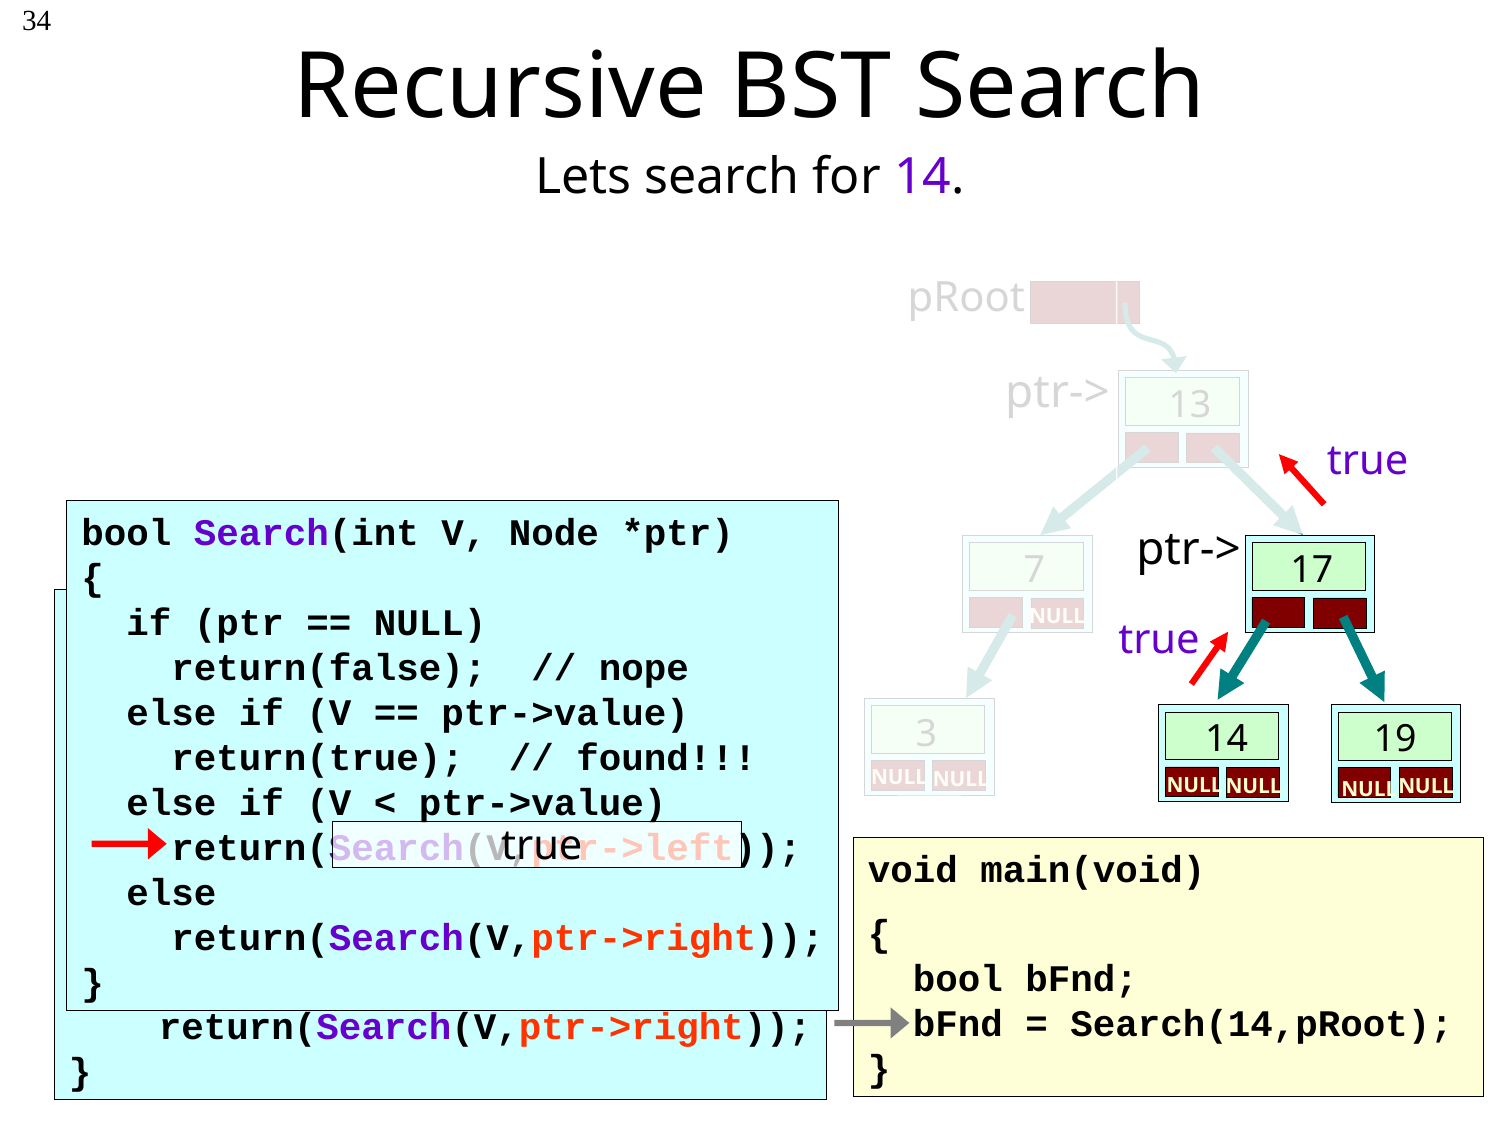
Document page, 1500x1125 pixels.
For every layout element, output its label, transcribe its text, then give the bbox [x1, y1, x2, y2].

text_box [862, 235, 1424, 807]
text_box bool Search(int V, Node *ptr) { if (ptr == NULL) return(false); // nope else if (V == ptr->value) return(true); // found!!! else if (V < ptr->value) return(Search(V,ptr->left)); else return(Search(V,ptr->right)); } [66, 500, 839, 1011]
text_box Lets search for 14. [95, 135, 1431, 211]
text_box [834, 1012, 910, 1034]
text_box NULL [1465, 765, 1469, 806]
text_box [1278, 424, 1426, 505]
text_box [332, 810, 742, 876]
slide_number 34 [0, 0, 67, 69]
text_box [91, 833, 167, 855]
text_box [1428, 704, 1461, 803]
text_box void main(void) { bool bFnd; bFnd = Search(14,pRoot); } [853, 837, 1484, 1096]
title Recursive BST Search [112, 0, 1388, 135]
text_box bool Search(int V, Node *ptr) { if (ptr == NULL) return(false); // nope else if (V == ptr->value) return(true); // found!!! else if (V < ptr->value) return(Search(V,ptr->left)); else return(Search(V,ptr->right)); } [54, 589, 827, 1100]
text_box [1101, 603, 1229, 685]
